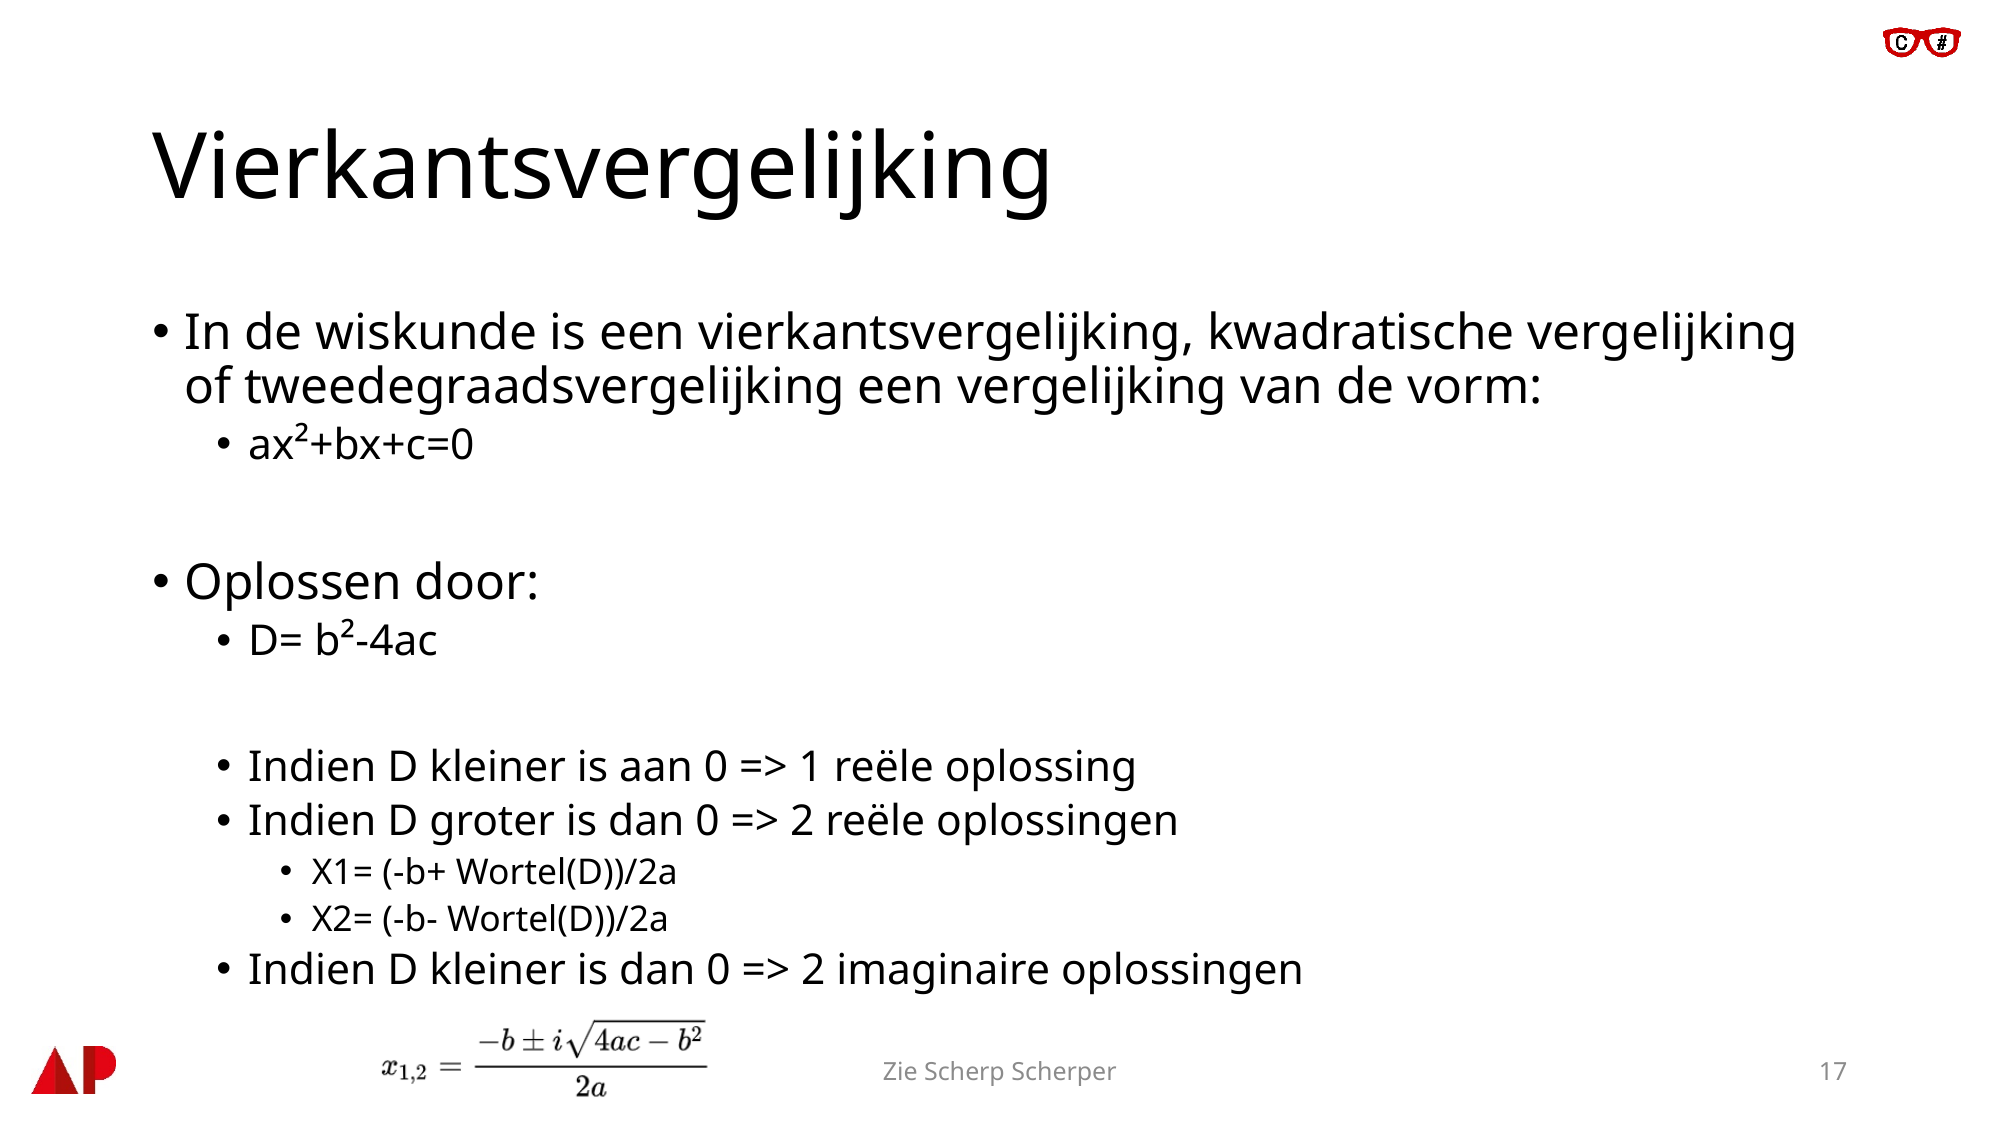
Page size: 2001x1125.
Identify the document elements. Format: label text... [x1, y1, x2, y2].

picture [1879, 0, 1964, 85]
footer Zie Scherp Scherper [831, 1042, 1338, 1103]
picture [344, 1006, 831, 1121]
title Vierkantsvergelijking [137, 59, 1863, 278]
list In de wiskunde is een vierkantsvergelijking, kwadratische vergelijking of tweedegraadsvergelijking een vergelijking van de vorm: ax²+bx+c=0 Oplossen door: D= b²-4ac Indien D kleiner is aan 0 => 1 reële oplossing Indien D groter is dan 0 => 2 reële oplossingen X1= (-b+ Wortel(D))/2a X2= (-b- Wortel(D))/2a Indien D kleiner is dan 0 => 2 imaginaire oplossingen [137, 299, 1863, 1014]
slide_number 17 [1412, 1042, 1863, 1103]
picture [31, 1046, 116, 1094]
